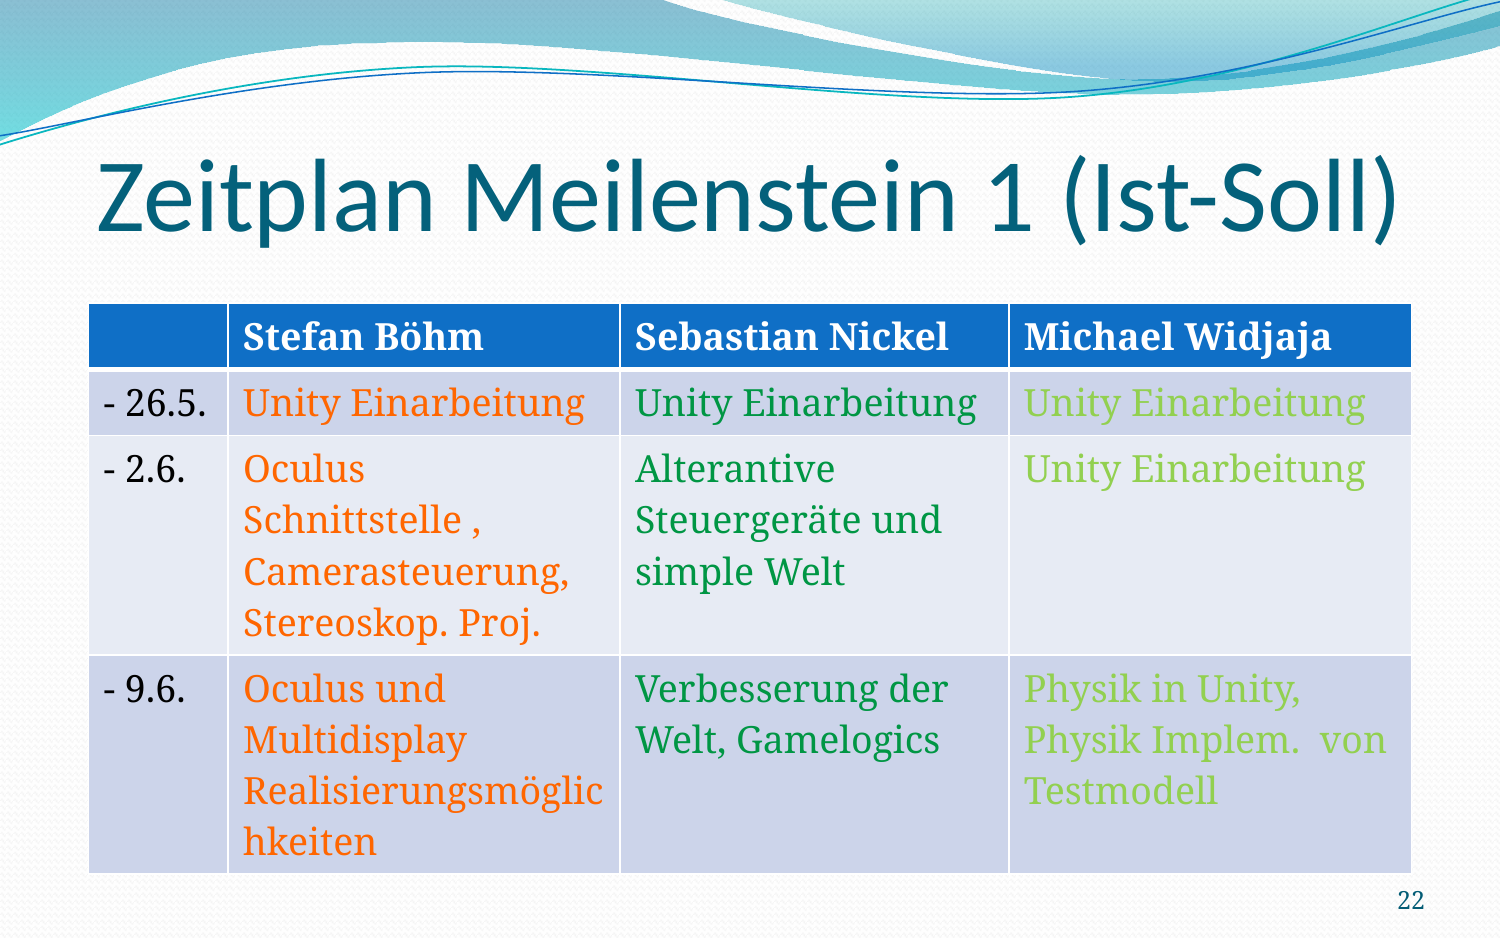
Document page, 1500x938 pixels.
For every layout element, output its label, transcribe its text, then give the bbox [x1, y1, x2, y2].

table_header Michael Widjaja [1010, 304, 1411, 367]
table_header Sebastian Nickel [621, 304, 1008, 367]
table_cell Unity Einarbeitung [229, 372, 619, 435]
slide_number 22 [1299, 868, 1425, 919]
table_cell - 2.6. [89, 436, 227, 654]
table_header Stefan Böhm [229, 304, 619, 367]
table_cell Oculus Schnittstelle , Camerasteuerung, Stereoskop. Proj. [229, 436, 619, 654]
table_cell Unity Einarbeitung [1010, 436, 1411, 654]
table_cell Alterantive Steuergeräte und simple Welt [621, 436, 1008, 654]
list [75, 264, 1425, 865]
table_cell Unity Einarbeitung [1010, 372, 1411, 435]
table_cell - 9.6. [89, 656, 227, 873]
table_cell Verbesserung der Welt, Gamelogics [621, 656, 1008, 873]
table_header [89, 304, 227, 367]
table_cell Oculus und Multidisplay Realisierungsmöglichkeiten [229, 656, 619, 873]
title Zeitplan Meilenstein 1 (Ist-Soll) [75, 96, 1425, 253]
table_cell - 26.5. [89, 372, 227, 435]
table_cell Unity Einarbeitung [621, 372, 1008, 435]
table_cell Physik in Unity, Physik Implem. von Testmodell [1010, 656, 1411, 873]
